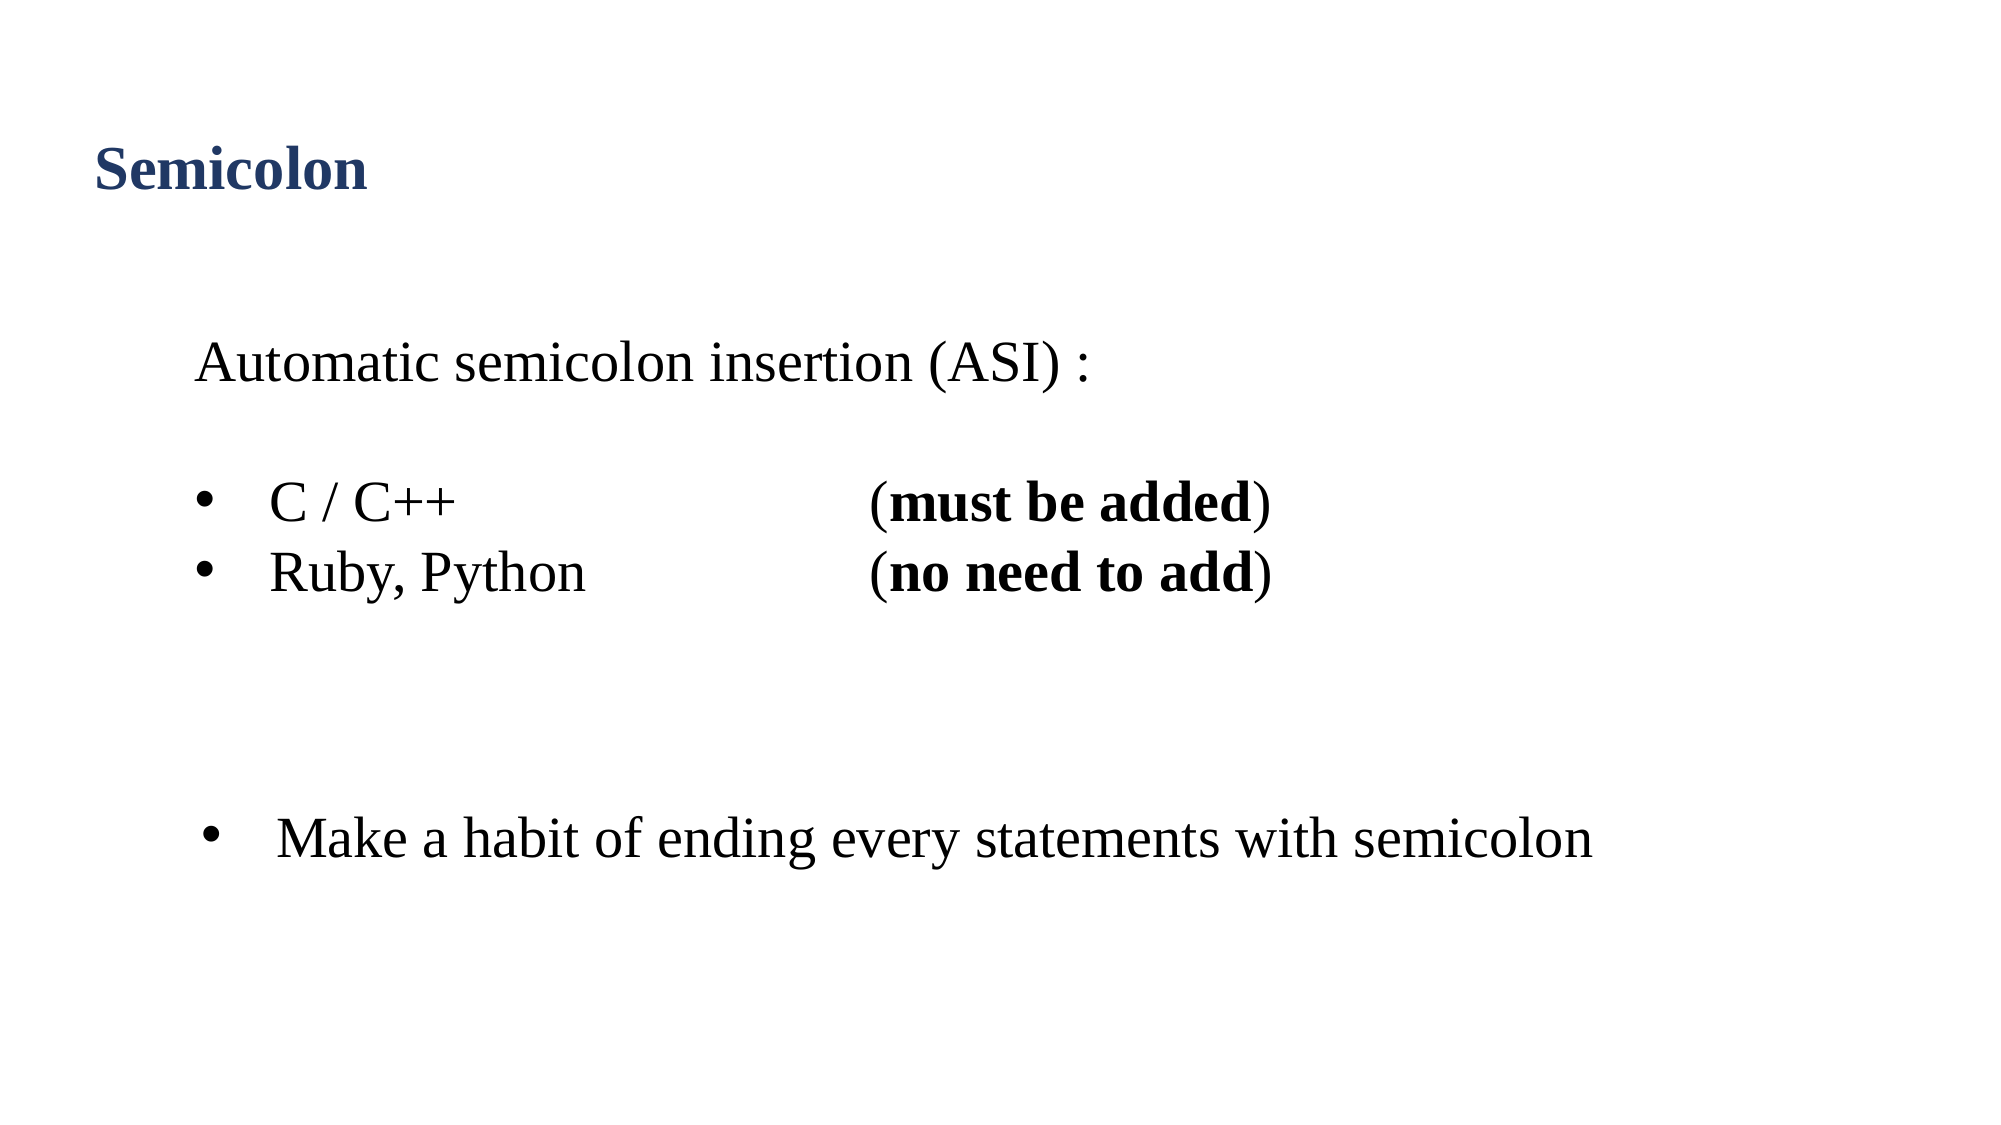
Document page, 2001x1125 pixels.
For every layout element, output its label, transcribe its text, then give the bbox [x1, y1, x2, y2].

text_box Automatic semicolon insertion (ASI) : C / C++ (must be added) Ruby, Python (no need to add) [179, 316, 1821, 611]
text_box Semicolon [79, 120, 450, 210]
text_box Make a habit of ending every statements with semicolon [186, 791, 1609, 877]
